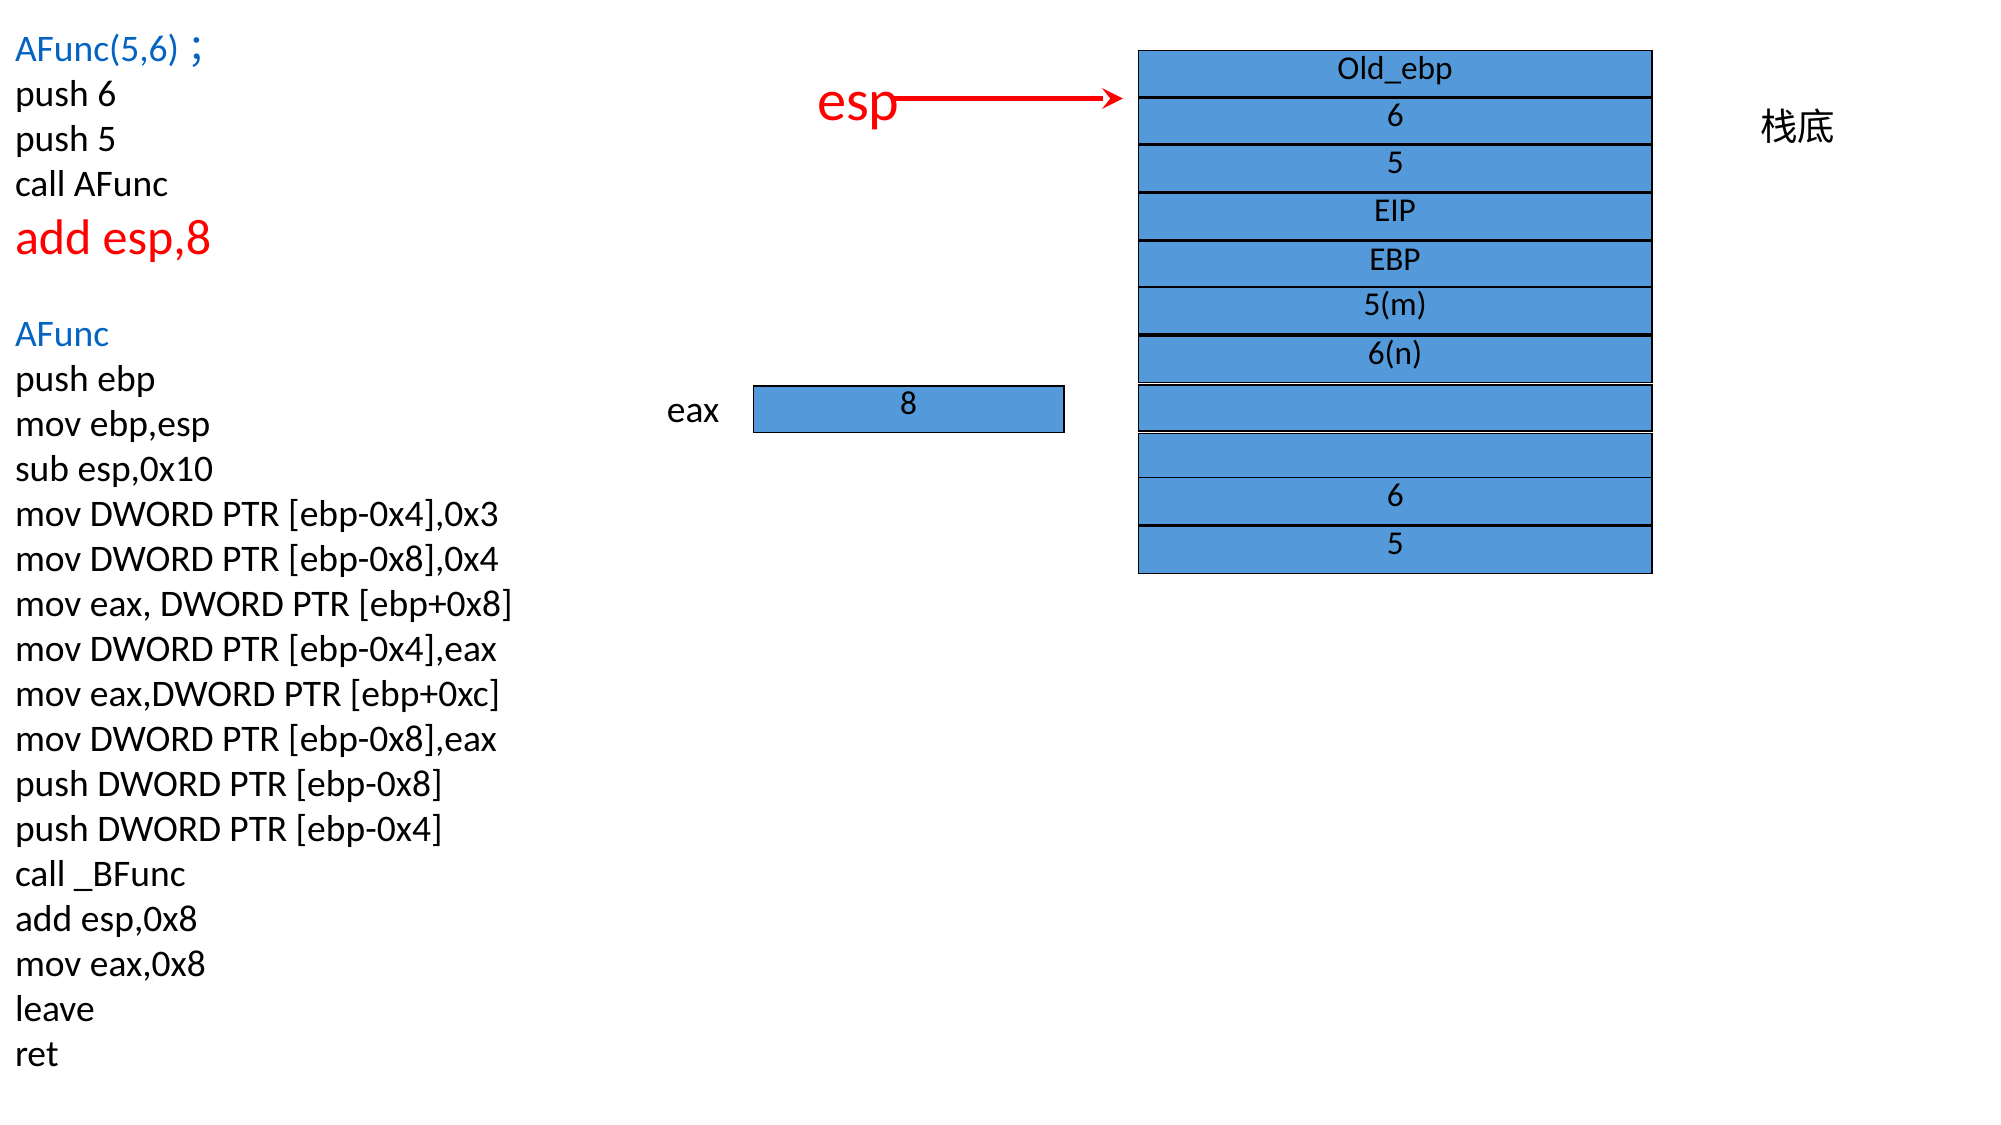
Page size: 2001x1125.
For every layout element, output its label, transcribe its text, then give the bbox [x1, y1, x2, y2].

text_box eax [652, 377, 738, 438]
table_header [1139, 386, 1651, 430]
text_box 栈底 [1745, 95, 1851, 156]
table_header 5 [1139, 146, 1651, 191]
table_header 5 [1139, 527, 1651, 573]
table_header EIP [1139, 194, 1651, 239]
table_header 6(n) [1139, 337, 1651, 382]
table_header 8 [754, 387, 1063, 432]
list AFunc(5,6)； push 6 push 5 call AFunc add esp,8 AFunc push ebp mov ebp,esp sub esp,0x10 mov DWORD PTR [ebp-0x4],0x3 mov DWORD PTR [ebp-0x8],0x4 mov eax, DWORD PTR [ebp+0x8] mov DWORD PTR [ebp-0x4],eax mov eax,DWORD PTR [ebp+0xc] mov DWORD PTR [ebp-0x8],eax push DWORD PTR [ebp-0x8] push DWORD PTR [ebp-0x4] call _BFunc add esp,0x8 mov eax,0x8 leave ret [0, 16, 754, 1125]
table_header 5(m) [1139, 288, 1651, 333]
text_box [802, 54, 1123, 141]
table_header 6 [1139, 99, 1651, 143]
table_header [1139, 434, 1651, 477]
table_header Old_ebp [1139, 51, 1651, 96]
table_header 6 [1139, 478, 1651, 524]
table_header EBP [1139, 242, 1651, 286]
